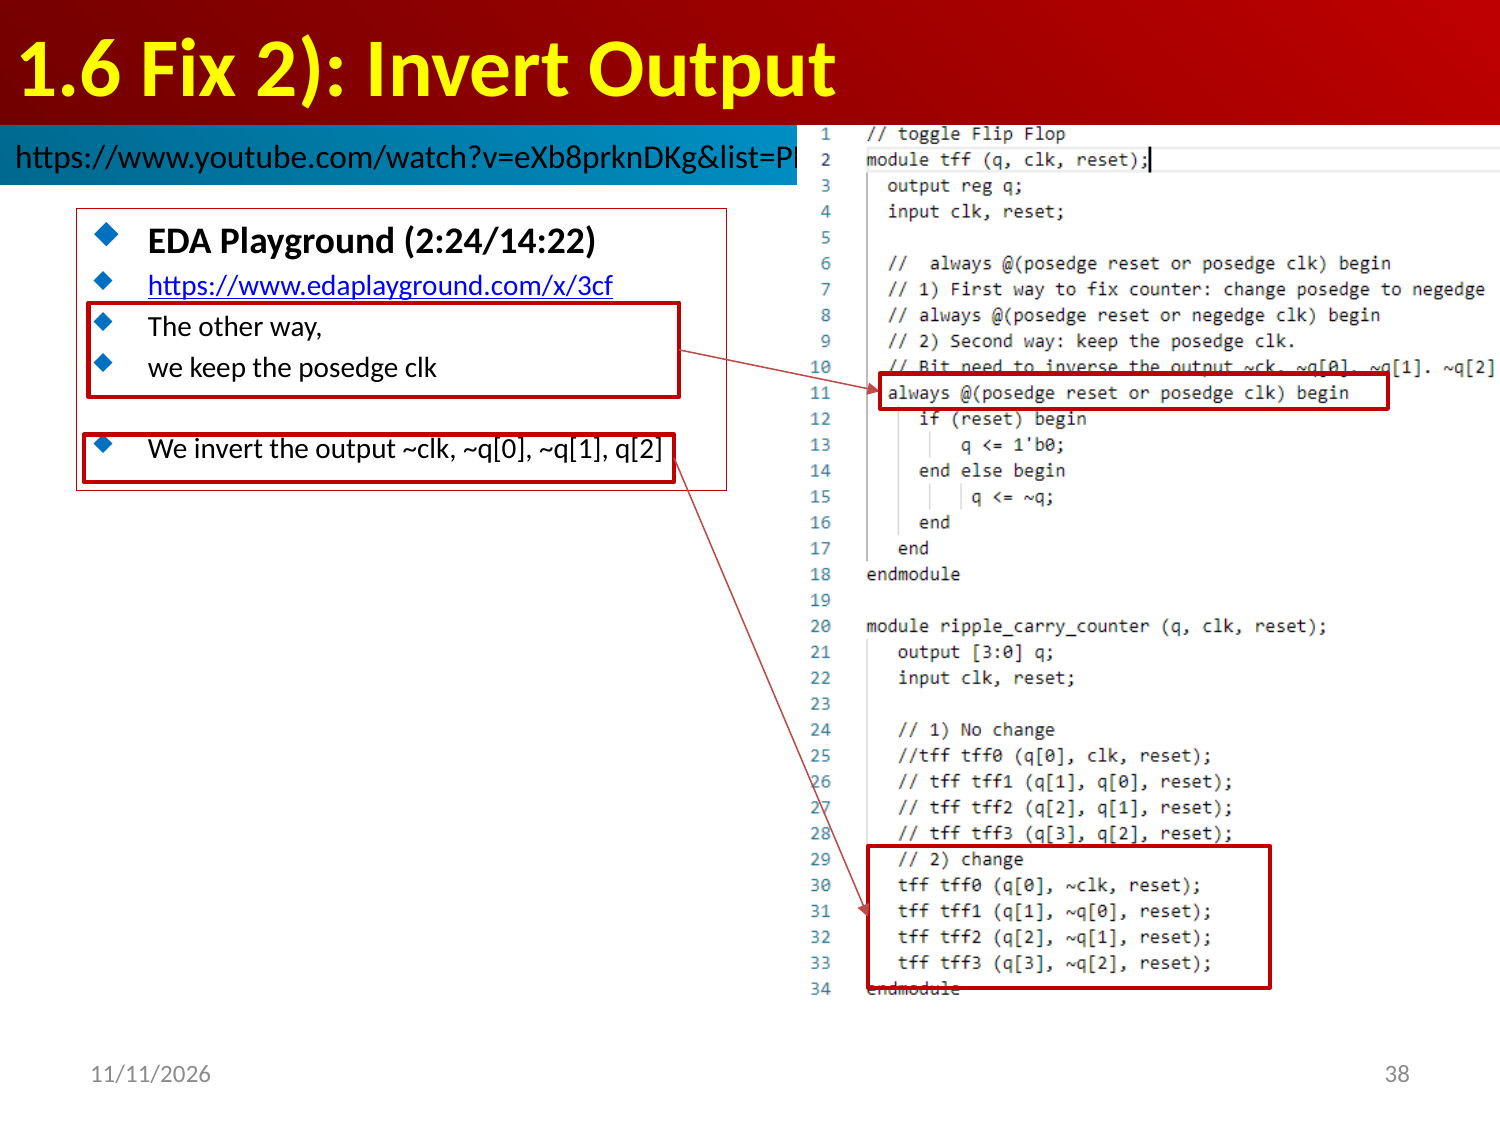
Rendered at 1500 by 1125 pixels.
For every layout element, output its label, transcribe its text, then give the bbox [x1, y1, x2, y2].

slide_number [75, 1042, 425, 1103]
text_box [82, 432, 676, 484]
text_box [673, 457, 869, 917]
title 1.6 Fix 2): Invert Output [0, 0, 1500, 125]
text_box [86, 301, 681, 399]
slide_number 38 [1074, 1042, 1425, 1103]
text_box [678, 349, 881, 392]
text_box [796, 125, 1500, 1010]
text_box https://www.youtube.com/watch?v=eXb8prknDKg&list=PLScWdLzHpkAfbPhzz1NKHDv2clv1SgsMo&index=1 [0, 125, 794, 185]
subtitle EDA Playground (2:24/14:22) https://www.edaplayground.com/x/3cf The other way, we keep the posedge clk We invert the output ~clk, ~q[0], ~q[1], q[2] [76, 208, 727, 491]
